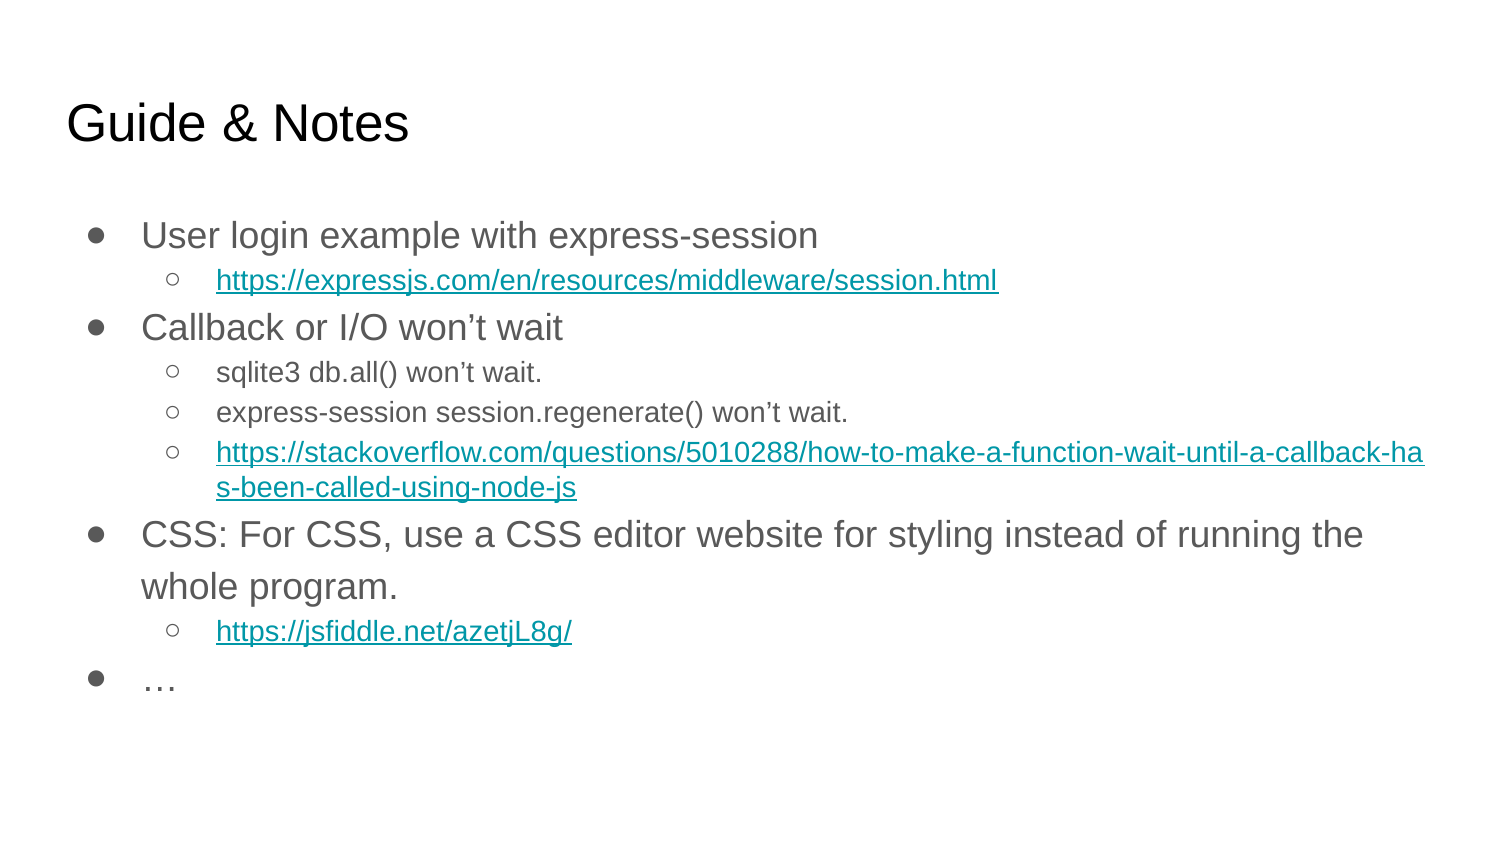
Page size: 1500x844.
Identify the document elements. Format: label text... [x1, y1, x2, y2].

title Guide & Notes [51, 72, 1449, 167]
list User login example with express-session https://expressjs.com/en/resources/middleware/session.html Callback or I/O won’t wait sqlite3 db.all() won’t wait. express-session session.regenerate() won’t wait. https://stackoverflow.com/questions/5010288/how-to-make-a-function-wait-until-a-callback-has-been-called-using-node-js CSS: For CSS, use a CSS editor website for styling instead of running the whole program. https://jsfiddle.net/azetjL8g/ … [51, 189, 1449, 750]
